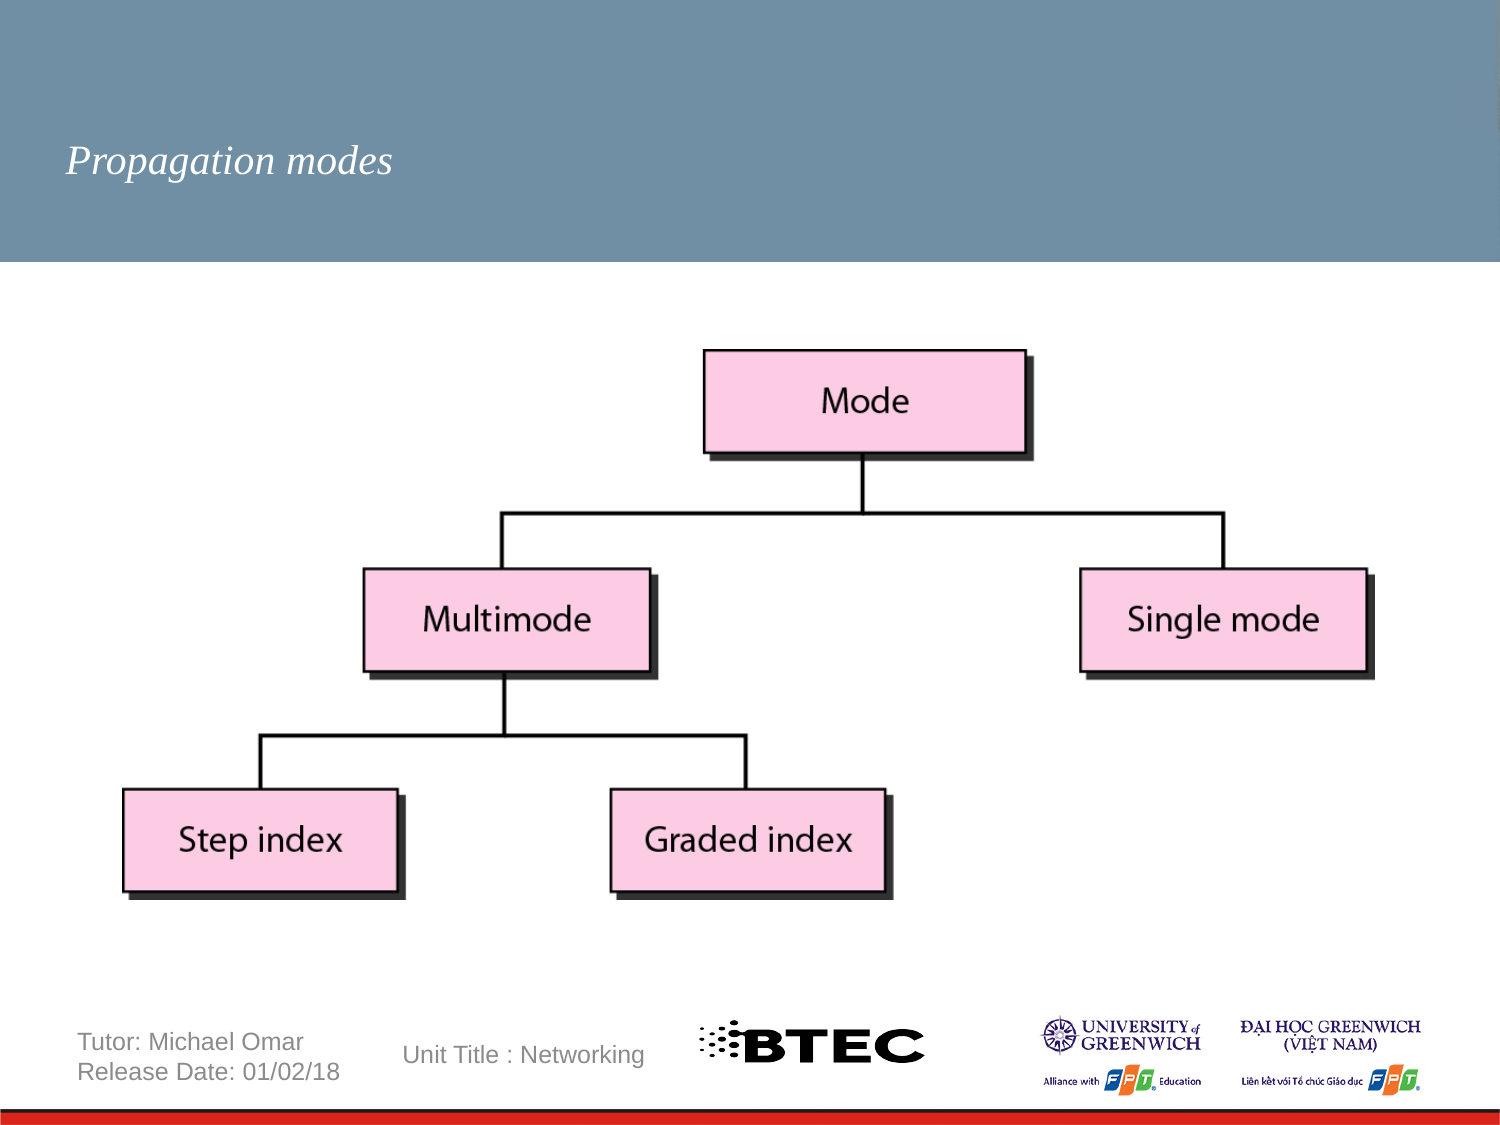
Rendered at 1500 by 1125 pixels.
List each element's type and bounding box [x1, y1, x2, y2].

picture [699, 1020, 925, 1063]
picture [1037, 1012, 1425, 1102]
picture [122, 349, 1376, 901]
picture [0, 0, 1500, 262]
picture [0, 1109, 1500, 1125]
